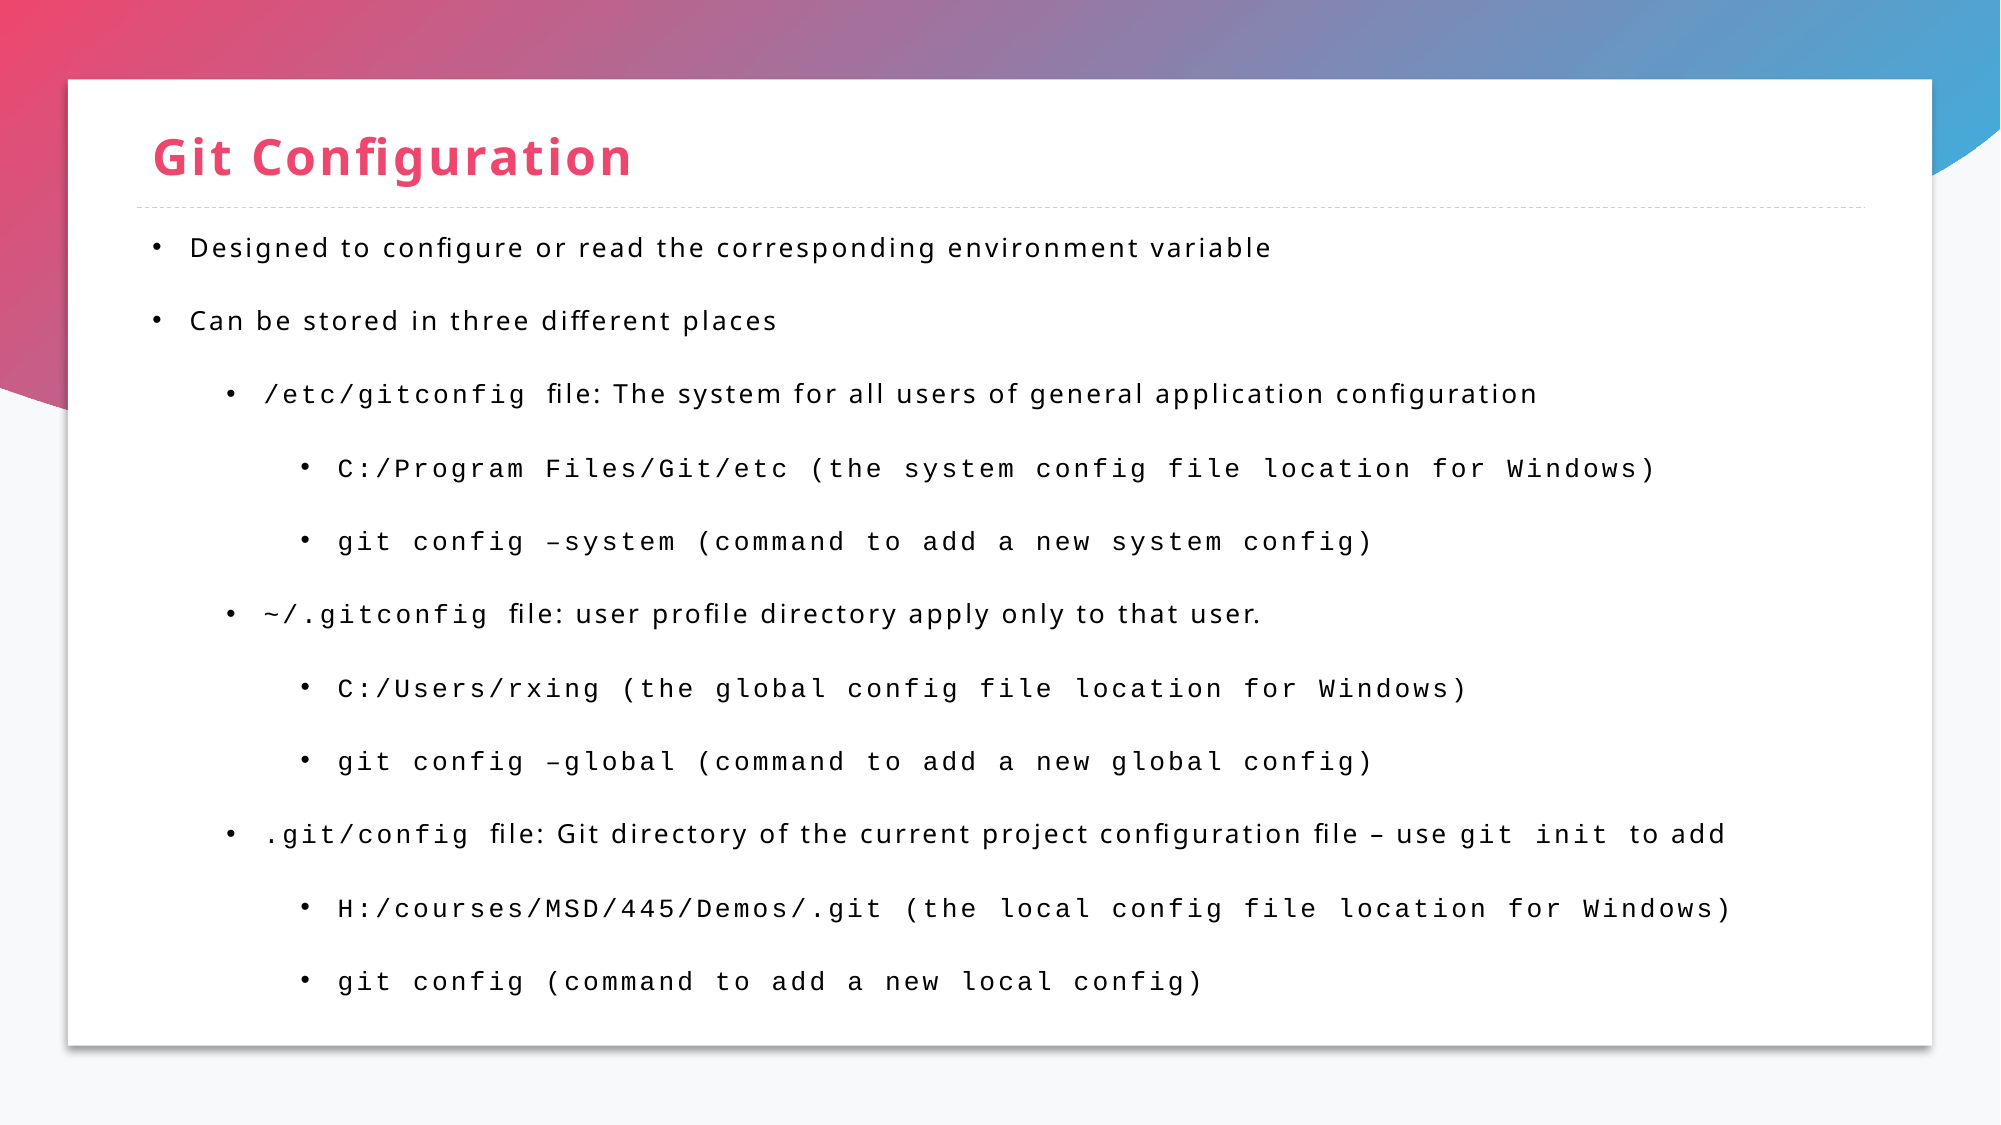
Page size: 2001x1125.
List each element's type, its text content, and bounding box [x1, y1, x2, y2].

title Git Configuration [137, 111, 1863, 207]
list Designed to configure or read the corresponding environment variable Can be stored in three different places /etc/gitconfig file: The system for all users of general application configuration C:/Program Files/Git/etc (the system config file location for Windows) git config –system (command to add a new system config) ~/.gitconfig file: user profile directory apply only to that user. C:/Users/rxing (the global config file location for Windows) git config –global (command to add a new global config) .git/config file: Git directory of the current project configuration file – use git init to add H:/courses/MSD/445/Demos/.git (the local config file location for Windows) git config (command to add a new local config) [137, 207, 1864, 1014]
